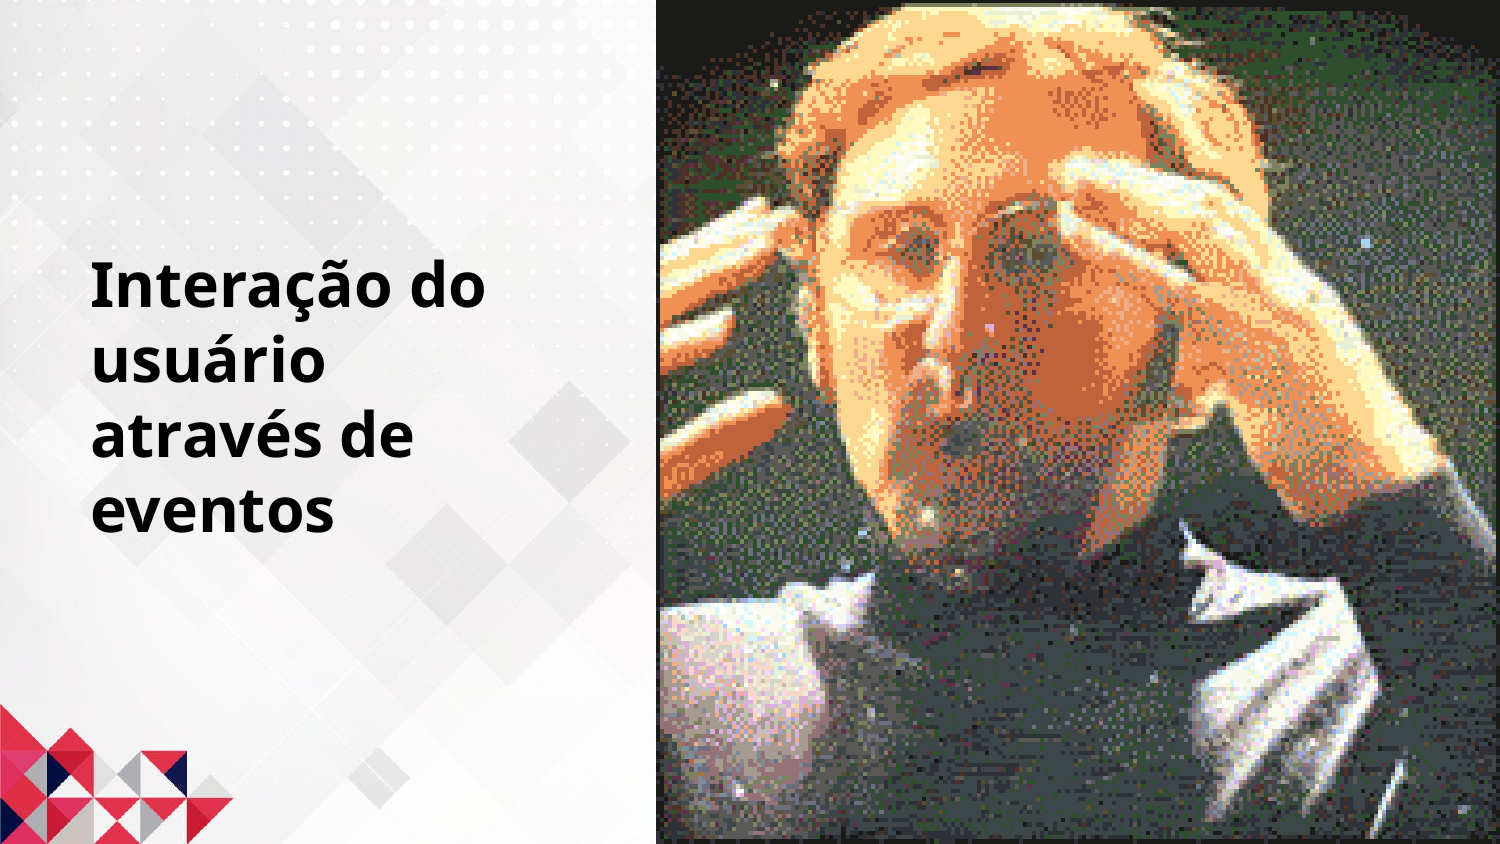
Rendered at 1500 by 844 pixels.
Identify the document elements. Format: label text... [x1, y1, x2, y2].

text_box Interação do usuário através de eventos [74, 48, 613, 742]
picture [0, 0, 1500, 844]
